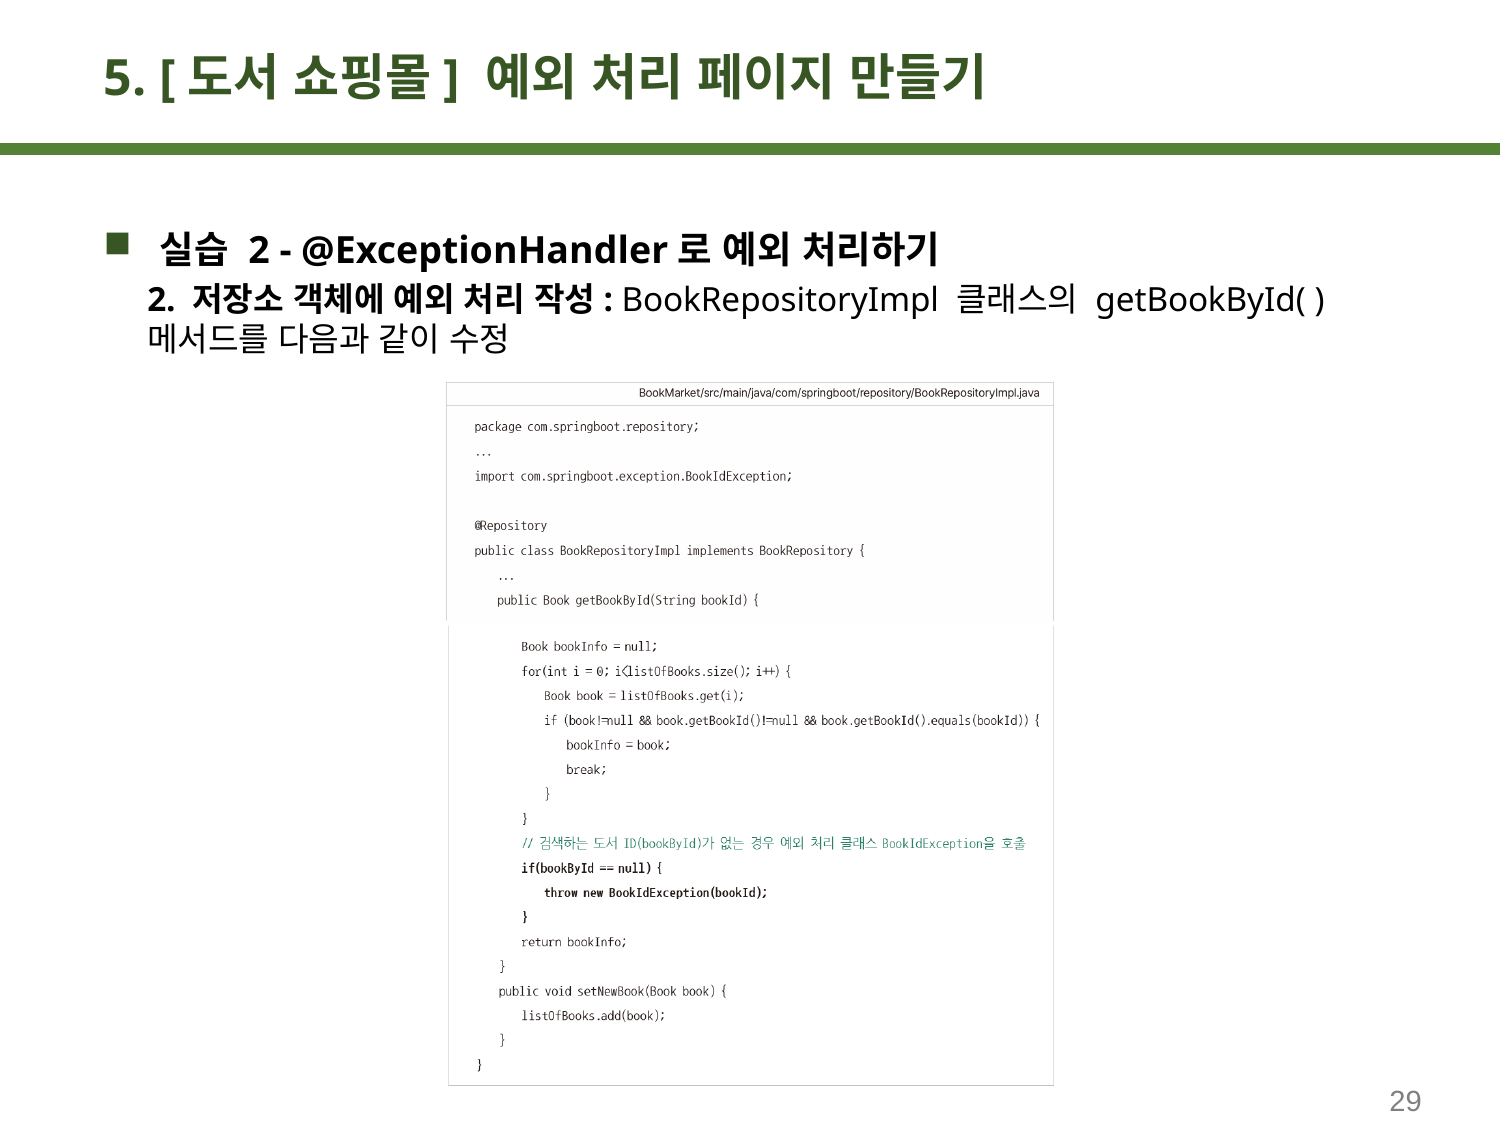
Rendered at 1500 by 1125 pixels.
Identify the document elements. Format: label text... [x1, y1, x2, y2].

list 실습 2 - @ExceptionHandler로 예외 처리하기 2. 저장소 객체에 예외 처리 작성: BookRepositoryImpl 클래스의 getBookById( ) 메서드를 다음과 같이 수정 [88, 196, 1423, 1083]
picture [444, 380, 1056, 1087]
title 5. [도서 쇼핑몰] 예외 처리 페이지 만들기 [88, 30, 1447, 121]
